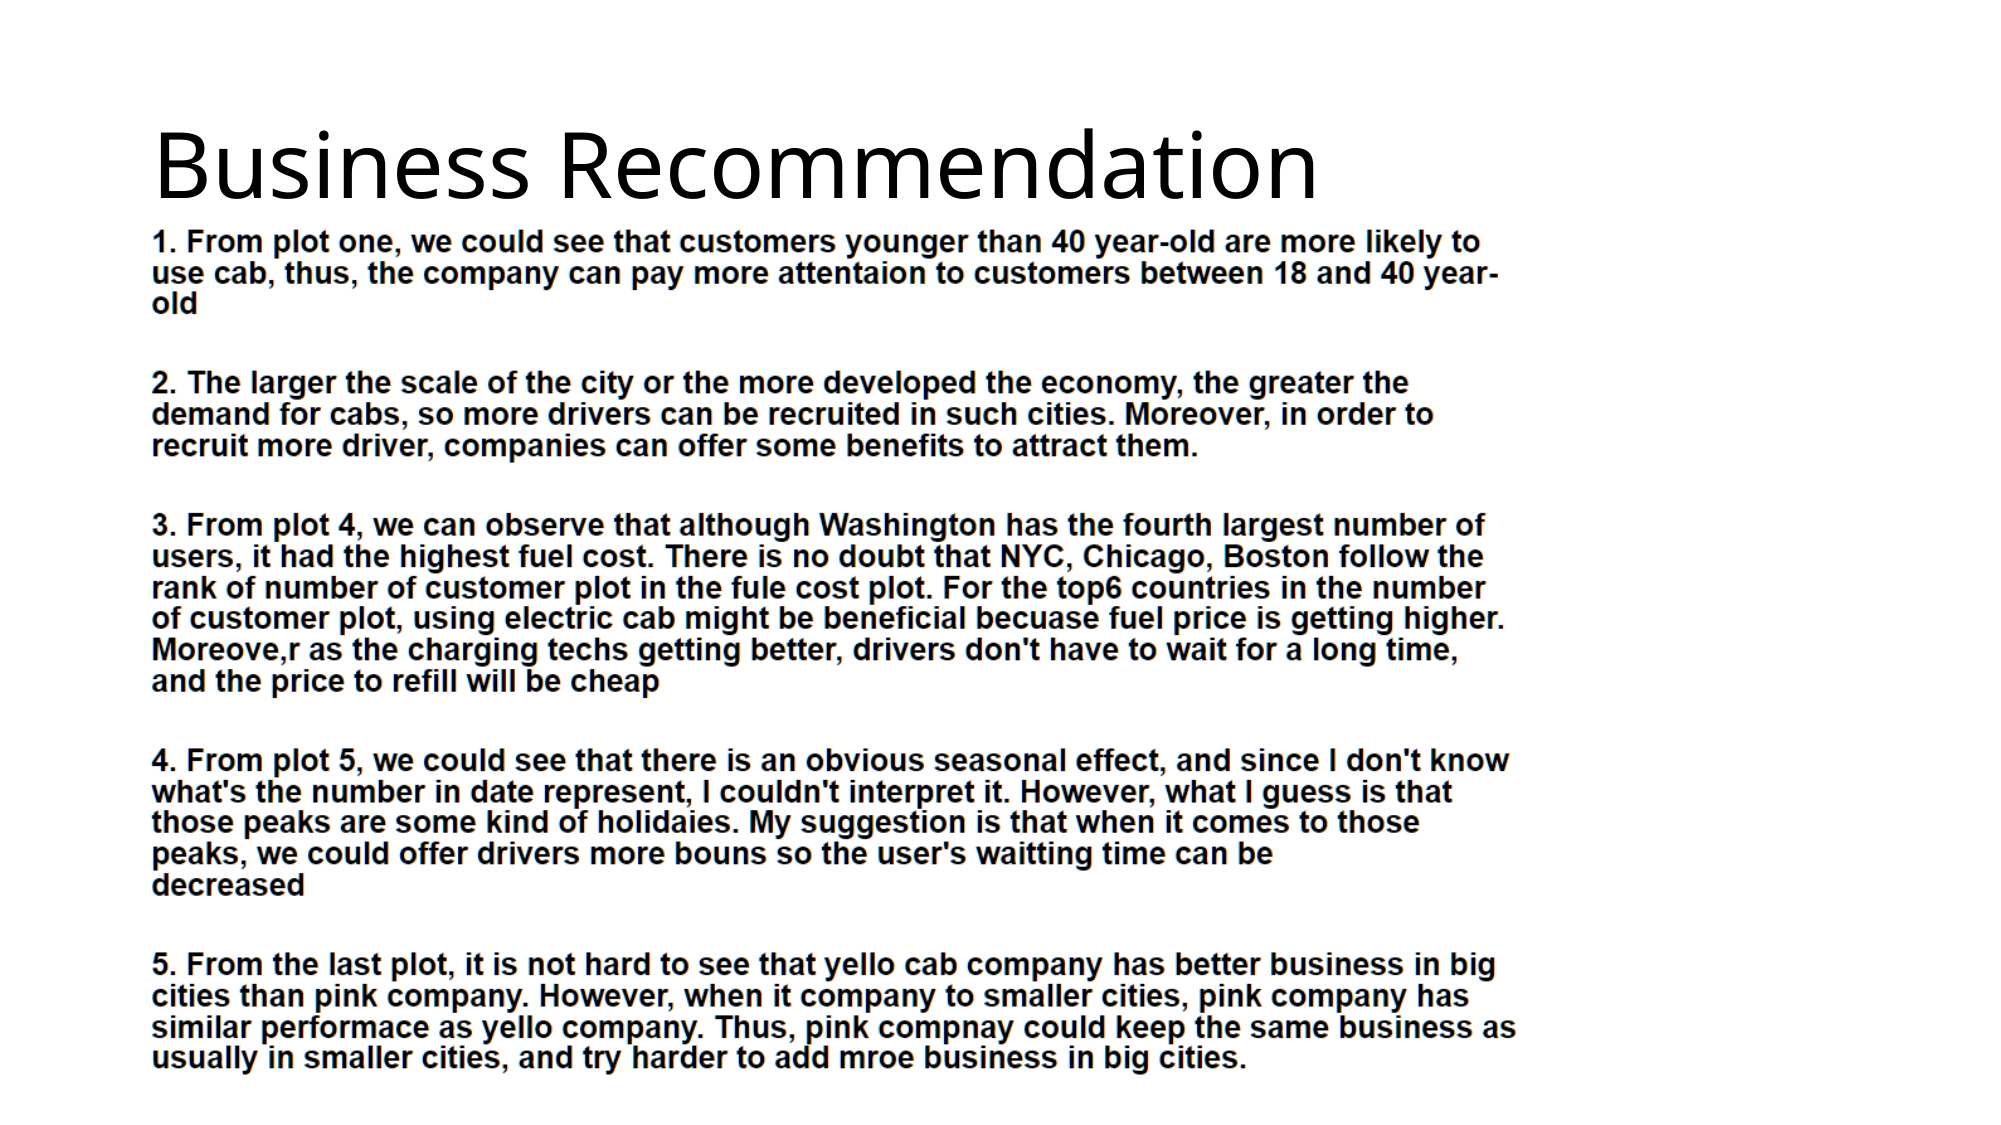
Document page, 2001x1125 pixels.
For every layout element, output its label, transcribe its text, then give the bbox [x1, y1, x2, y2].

picture [141, 226, 1527, 1086]
title Business Recommendation [137, 59, 1863, 278]
